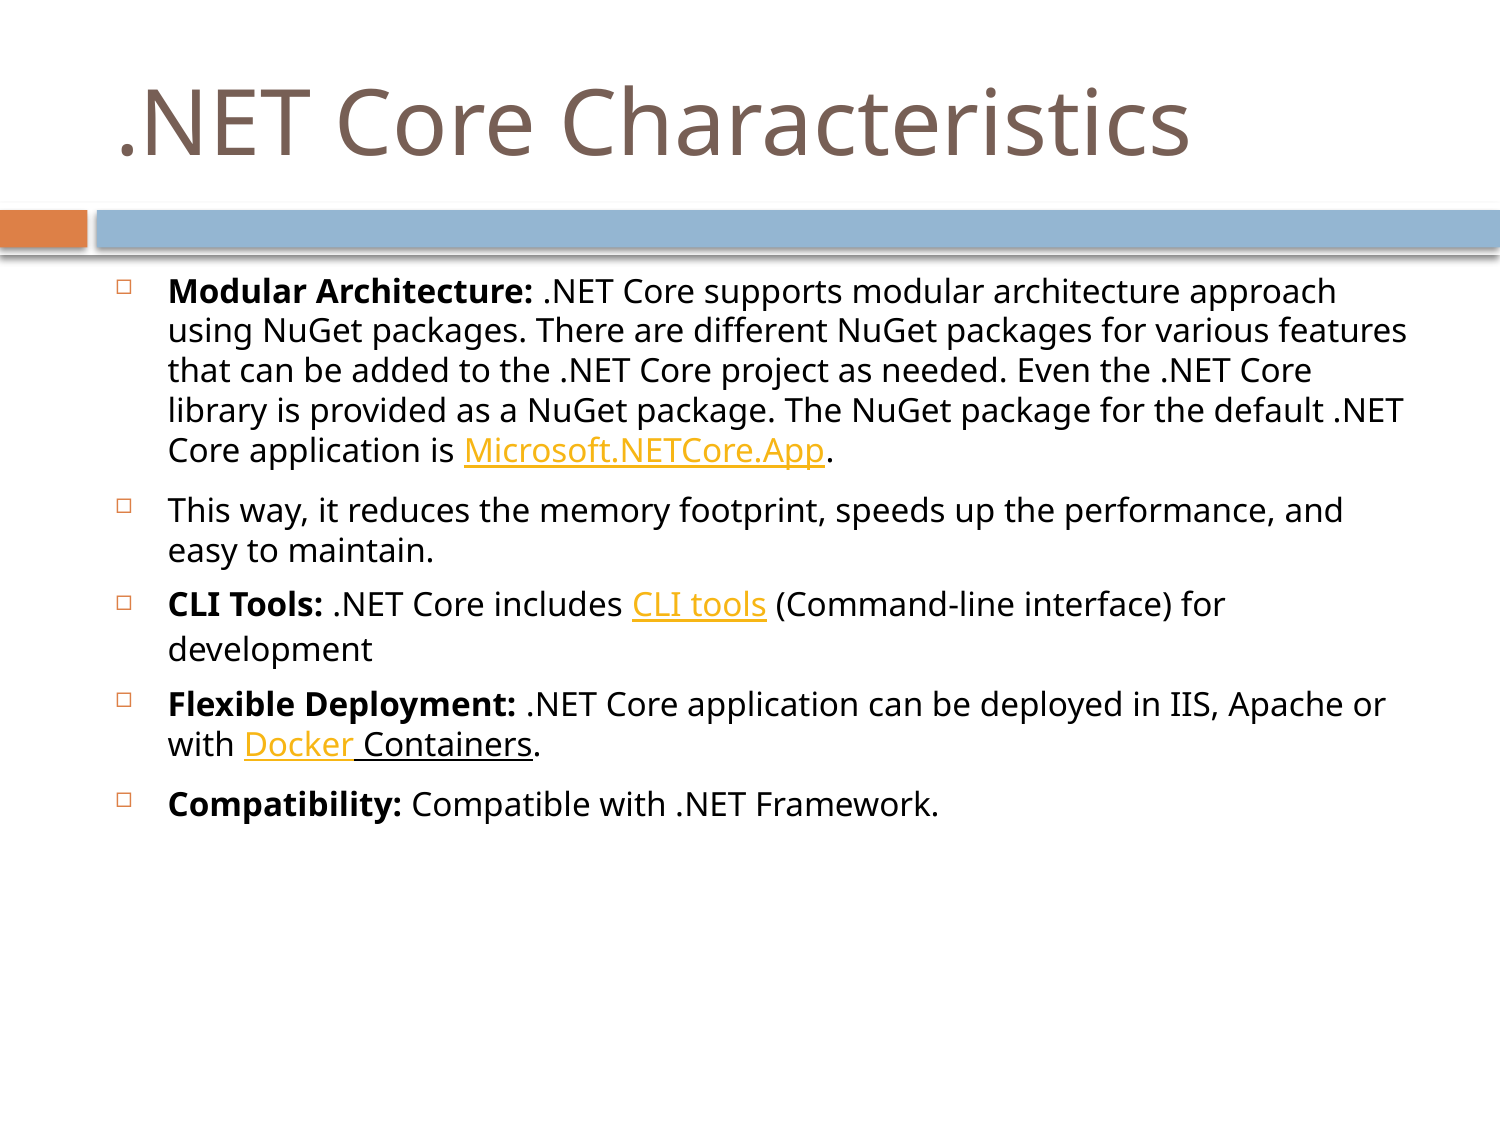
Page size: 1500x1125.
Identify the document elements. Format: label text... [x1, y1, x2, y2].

title .NET Core Characteristics [100, 37, 1438, 200]
list Modular Architecture: .NET Core supports modular architecture approach using NuGet packages. There are different NuGet packages for various features that can be added to the .NET Core project as needed. Even the .NET Core library is provided as a NuGet package. The NuGet package for the default .NET Core application is Microsoft.NETCore.App. This way, it reduces the memory footprint, speeds up the performance, and easy to maintain. CLI Tools: .NET Core includes CLI tools (Command-line interface) for development Flexible Deployment: .NET Core application can be deployed in IIS, Apache or with Docker Containers. Compatibility: Compatible with .NET Framework. [100, 262, 1438, 1000]
